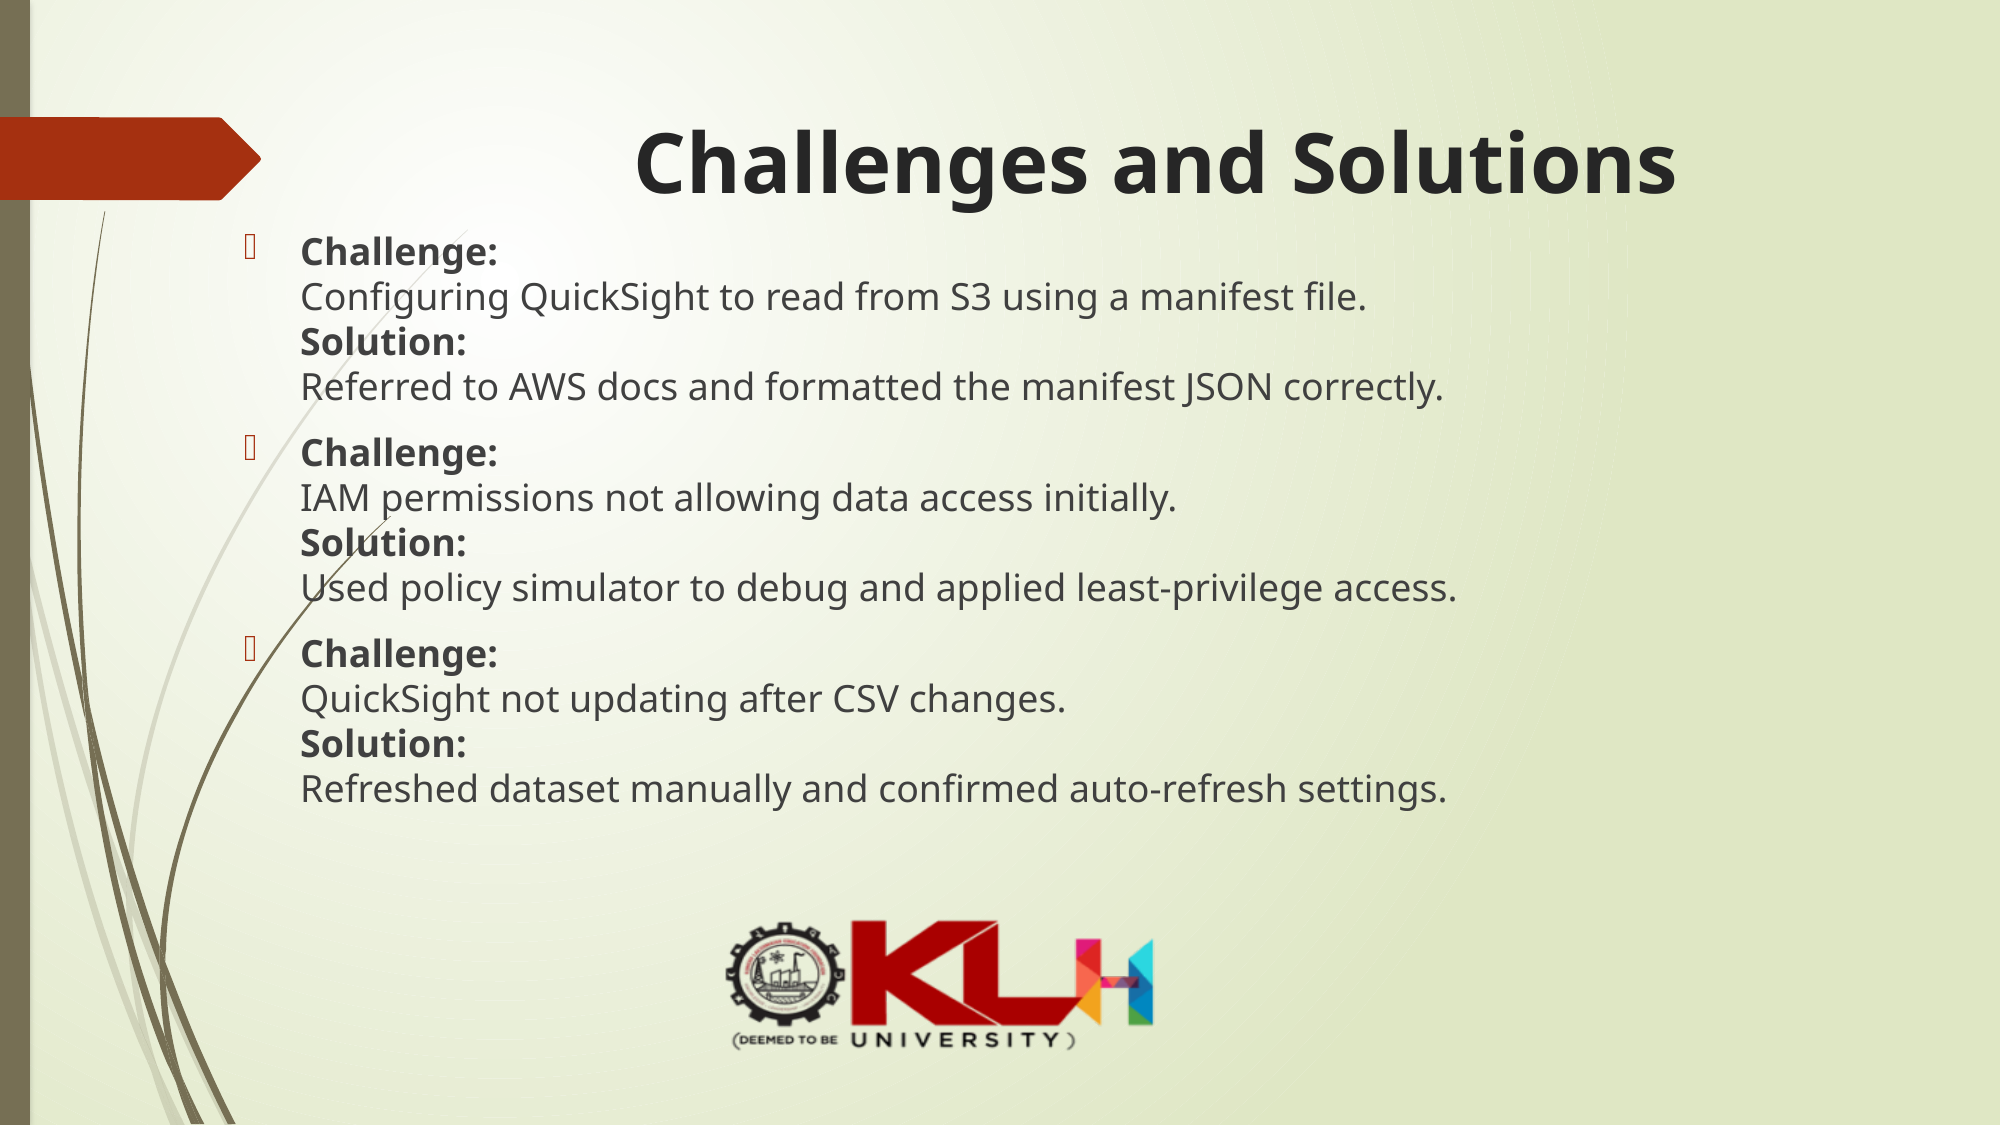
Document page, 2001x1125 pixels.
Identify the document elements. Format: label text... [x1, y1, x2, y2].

list Challenge: Configuring QuickSight to read from S3 using a manifest file. Solution: Referred to AWS docs and formatted the manifest JSON correctly. Challenge: IAM permissions not allowing data access initially. Solution: Used policy simulator to debug and applied least-privilege access. Challenge: QuickSight not updating after CSV changes. Solution: Refreshed dataset manually and confirmed auto-refresh settings. [228, 220, 1833, 905]
picture [717, 890, 1168, 1076]
title Challenges and Solutions [425, 102, 1888, 313]
